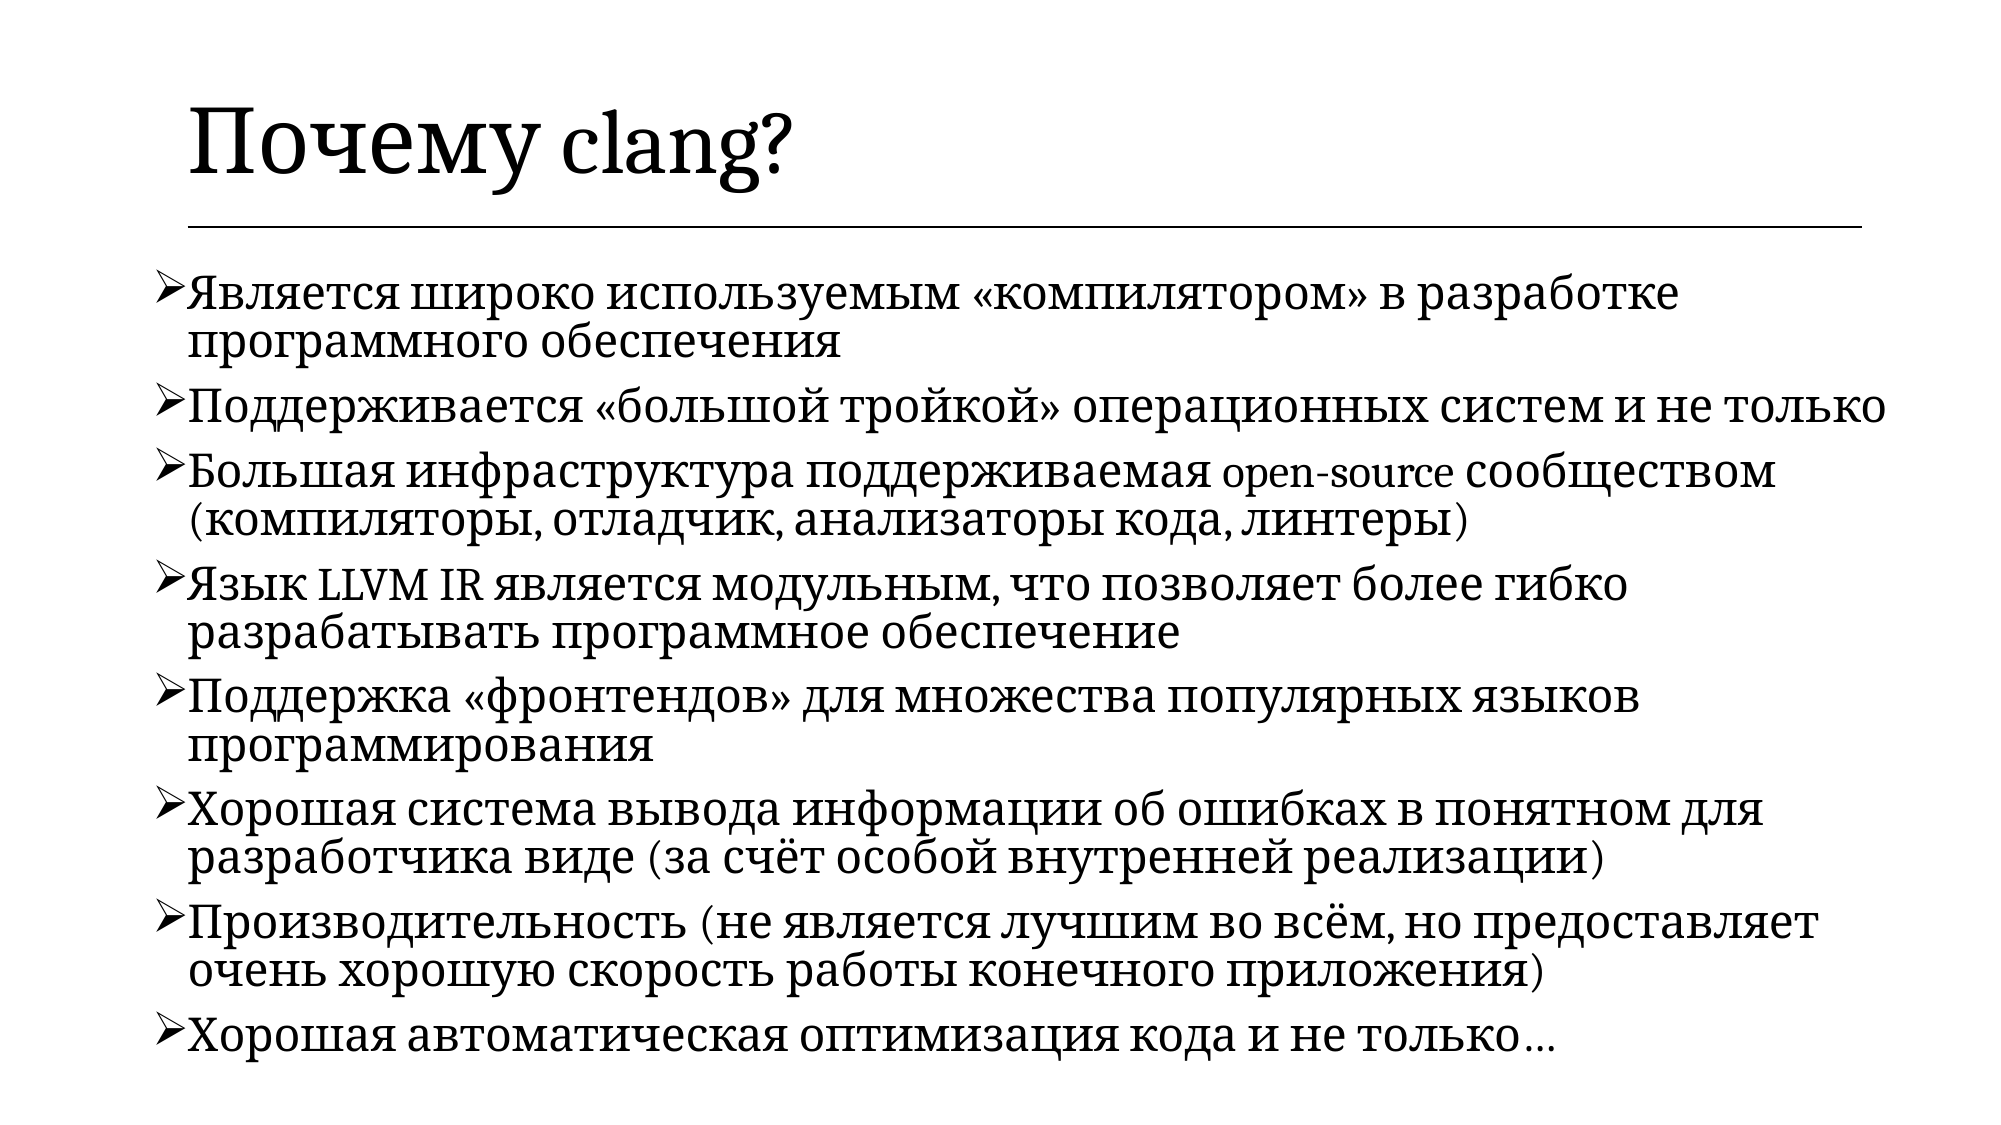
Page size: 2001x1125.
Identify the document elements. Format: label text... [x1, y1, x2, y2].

list Является широко используемым «компилятором» в разработке программного обеспечения Поддерживается «большой тройкой» операционных систем и не только Большая инфраструктура поддерживаемая open-source сообществом (компиляторы, отладчик, анализаторы кода, линтеры) Язык LLVM IR является модульным, что позволяет более гибко разрабатывать программное обеспечение Поддержка «фронтендов» для множества популярных языков программирования Хорошая система вывода информации об ошибках в понятном для разработчика виде (за счёт особой внутренней реализации) Производительность (не является лучшим во всём, но предоставляет очень хорошую скорость работы конечного приложения) Хорошая автоматическая оптимизация кода и не только… [137, 263, 1909, 1084]
table_header Почему clang? [188, 60, 1862, 226]
